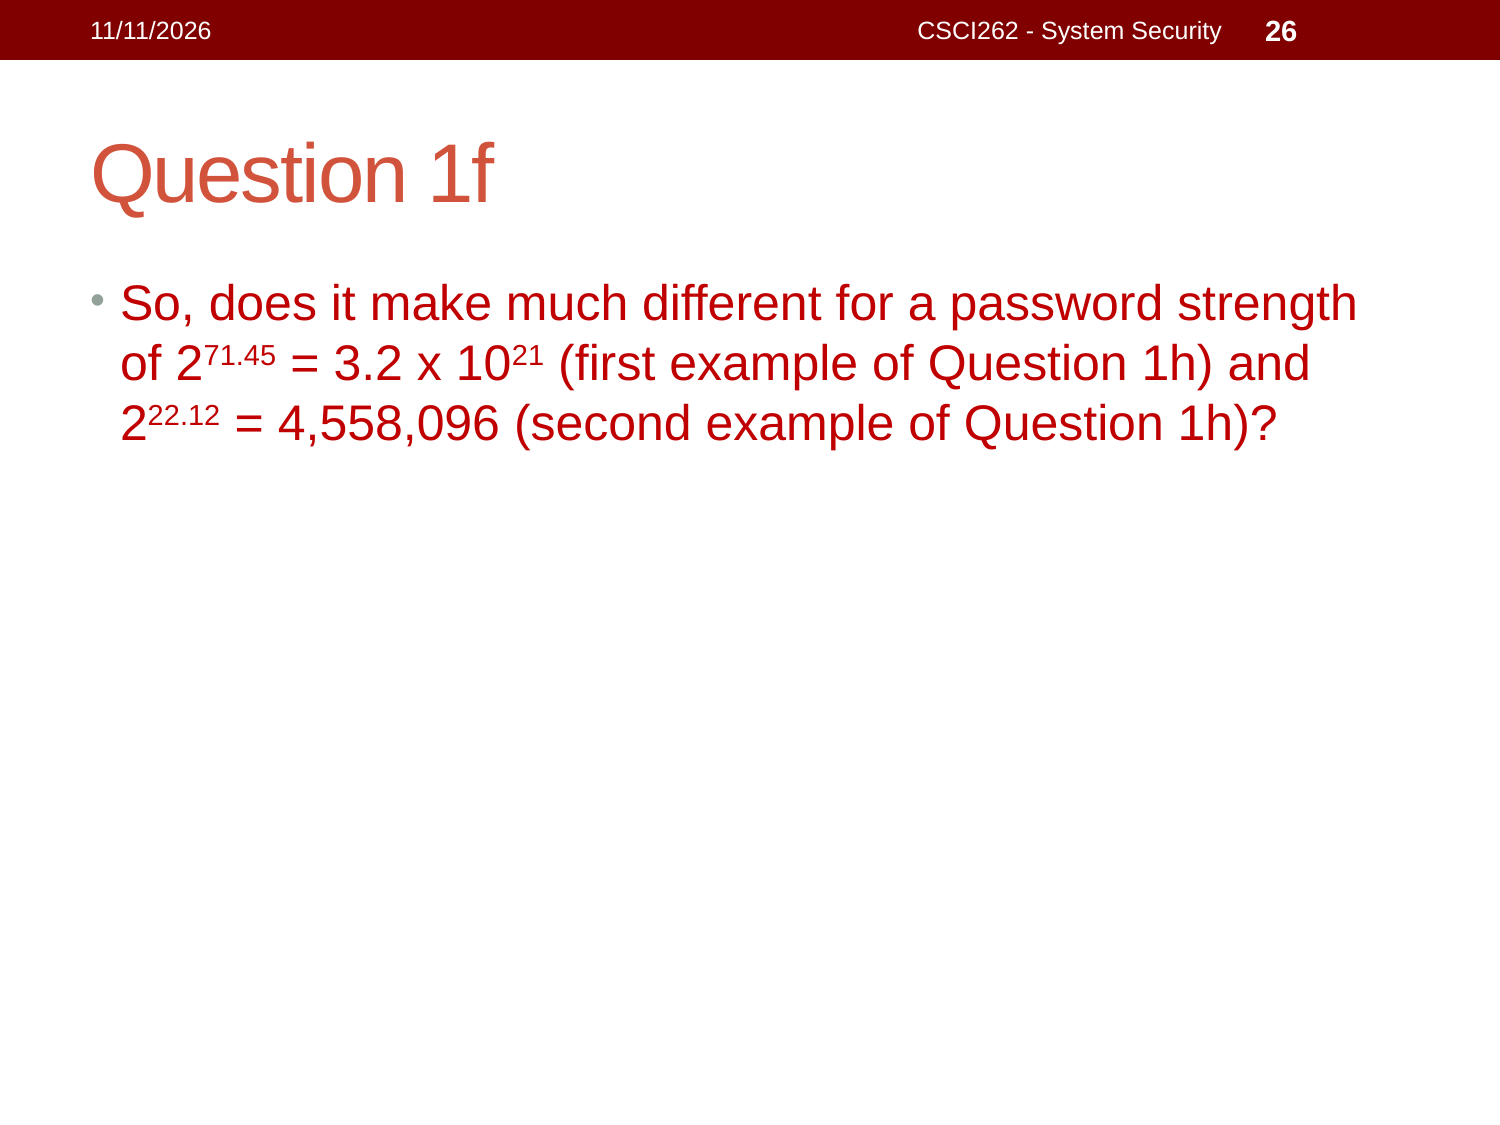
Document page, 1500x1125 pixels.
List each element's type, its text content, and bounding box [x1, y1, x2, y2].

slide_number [75, 3, 550, 57]
title Question 1f [75, 87, 1425, 250]
footer CSCI262 - System Security [562, 3, 1238, 57]
list So, does it make much different for a password strength of 271.45 = 3.2 x 1021 (first example of Question 1h) and 222.12 = 4,558,096 (second example of Question 1h)? [75, 262, 1425, 1063]
slide_number 26 [1250, 3, 1425, 57]
